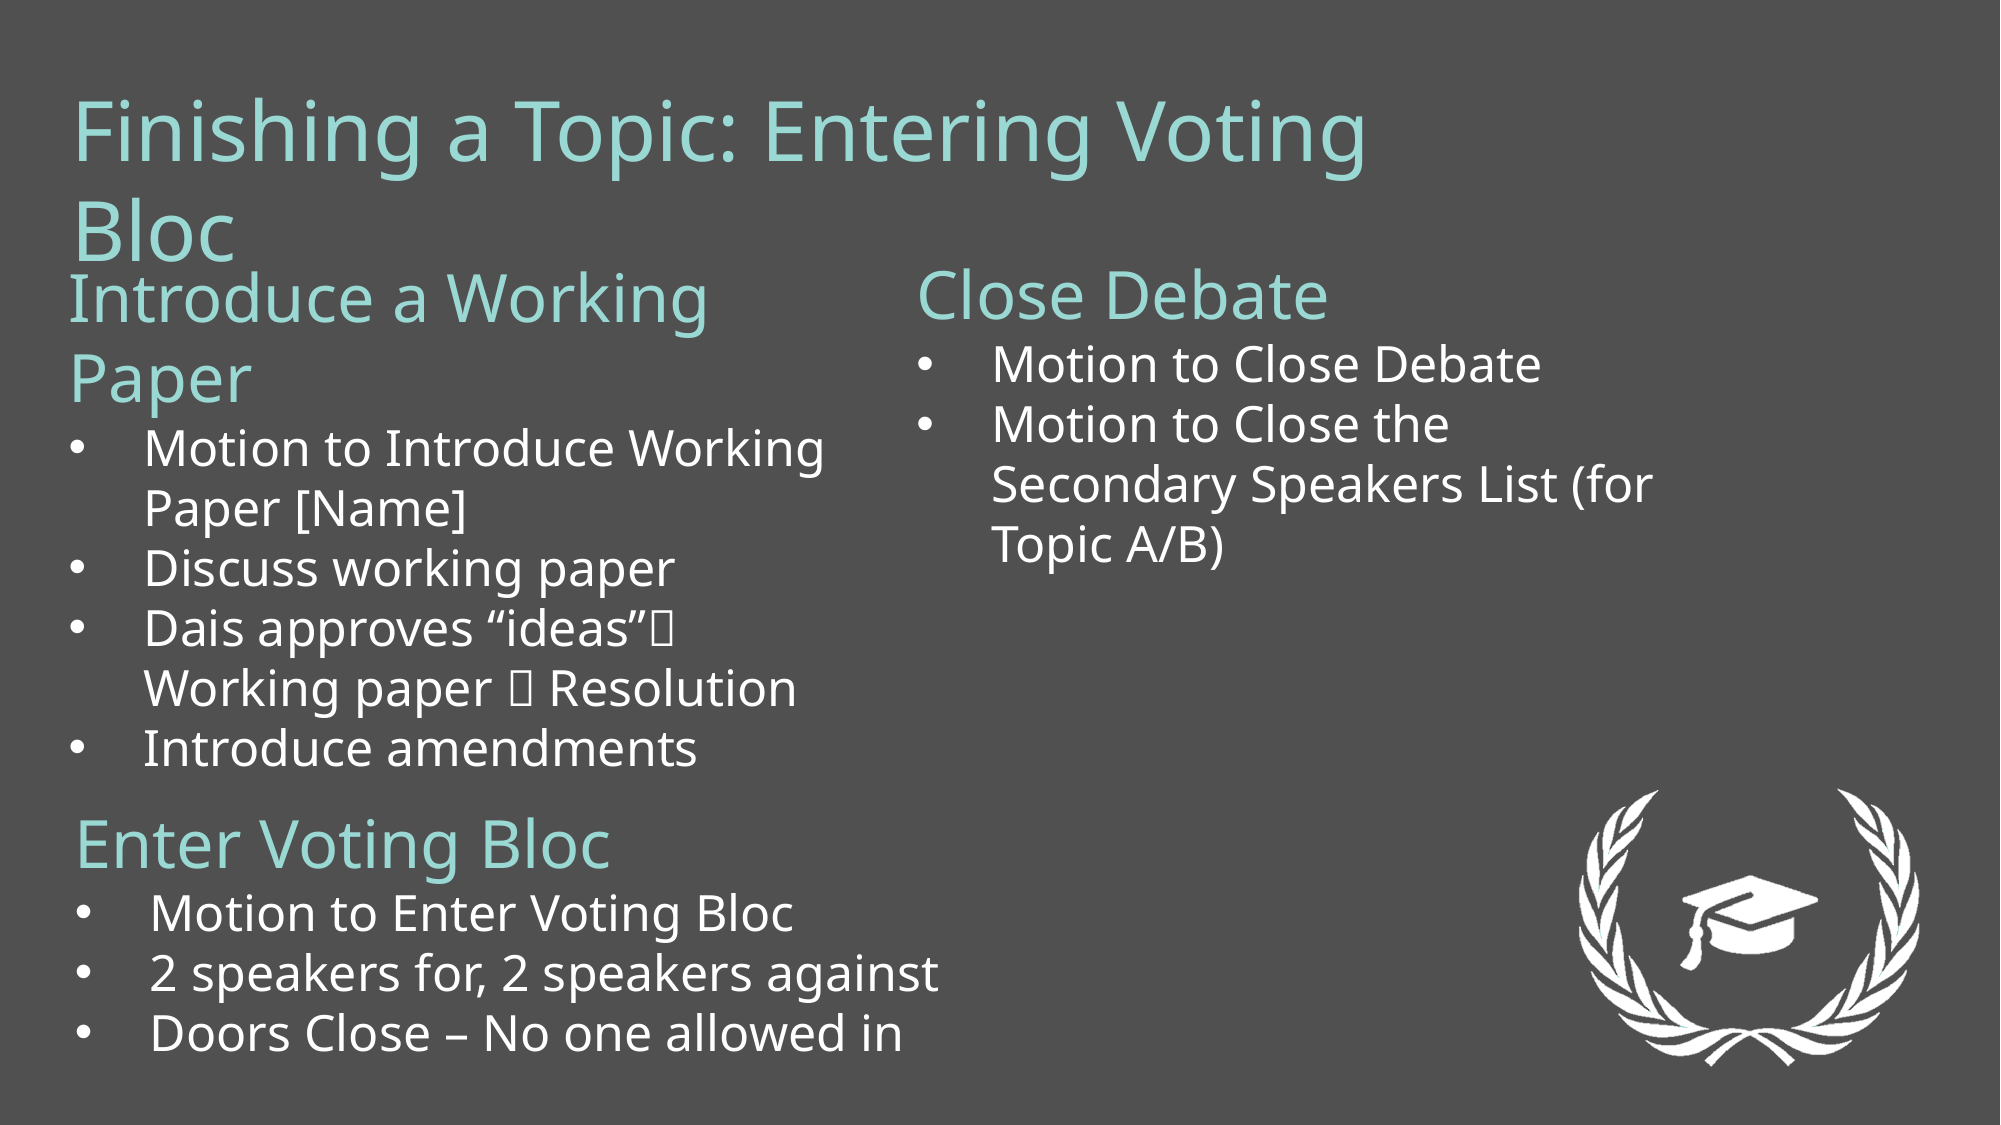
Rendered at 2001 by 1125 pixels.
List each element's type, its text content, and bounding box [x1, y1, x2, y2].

text_box Enter Voting Bloc Motion to Enter Voting Bloc 2 speakers for, 2 speakers against Doors Close – No one allowed in [60, 794, 971, 1069]
text_box Close Debate Motion to Close Debate Motion to Close the Secondary Speakers List (for Topic A/B) [901, 245, 1707, 581]
text_box Introduce a Working Paper Motion to Introduce Working Paper [Name] Discuss working paper Dais approves “ideas” Working paper  Resolution Introduce amendments [53, 248, 859, 844]
picture [1566, 744, 1927, 1105]
text_box Finishing a Topic: Entering Voting Bloc [56, 70, 1519, 286]
